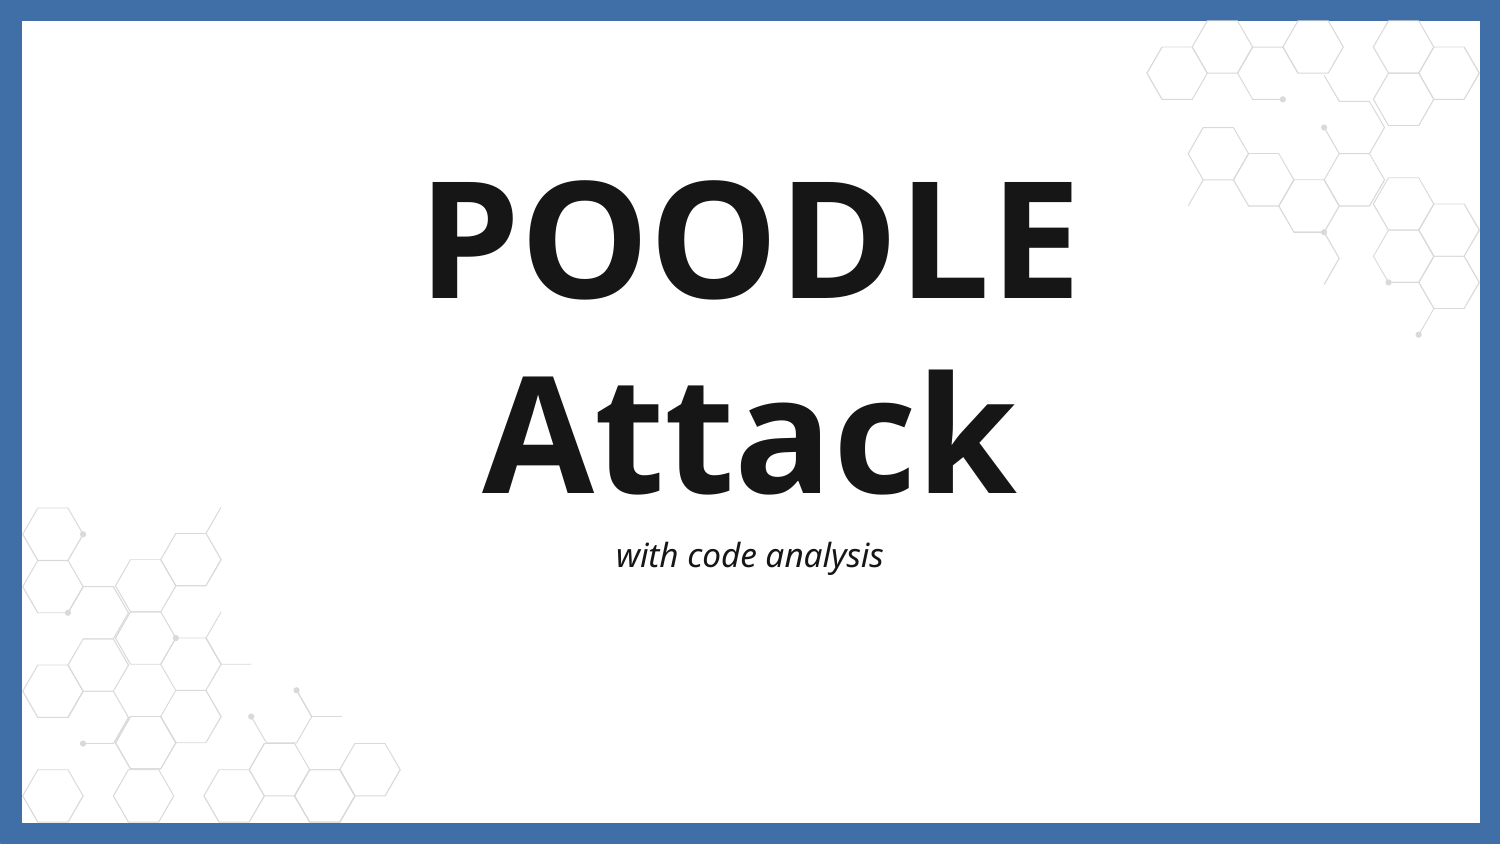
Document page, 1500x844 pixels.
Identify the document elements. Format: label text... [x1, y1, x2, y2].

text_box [1187, 74, 1386, 285]
text_box with code analysis [576, 507, 923, 602]
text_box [114, 506, 343, 770]
title POODLE Attack [115, 270, 1385, 542]
